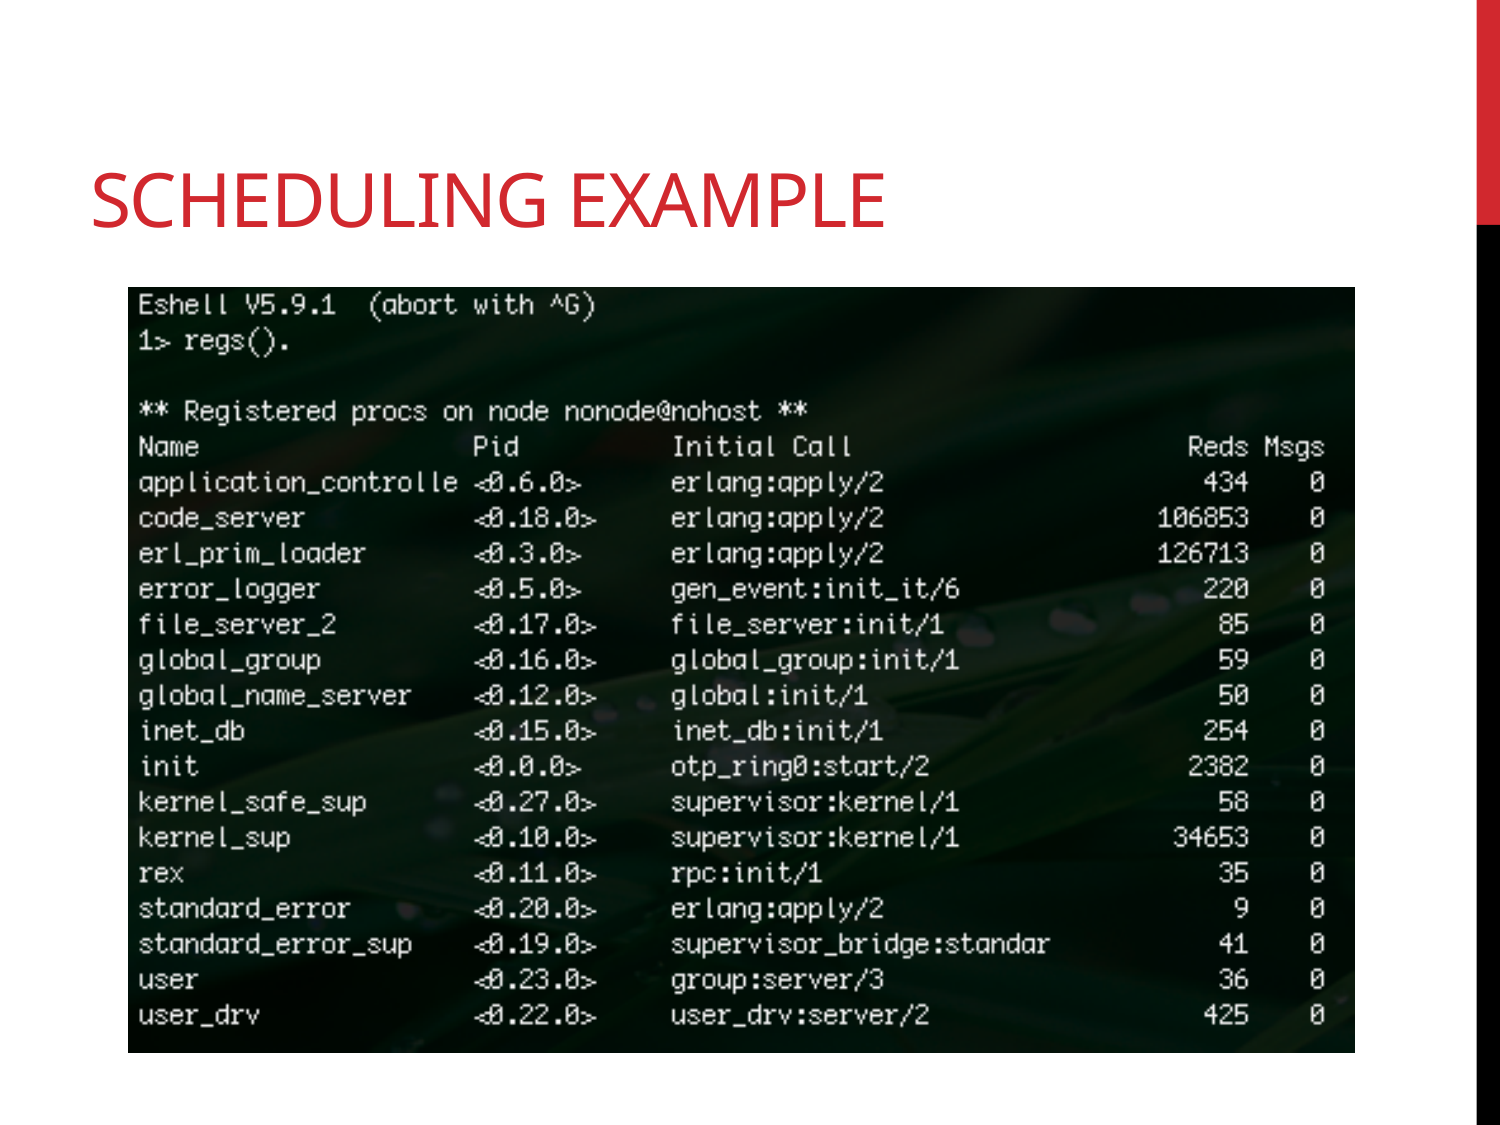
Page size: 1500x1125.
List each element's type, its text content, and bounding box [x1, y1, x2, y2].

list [74, 286, 1409, 1053]
title Scheduling Example [75, 25, 1143, 250]
